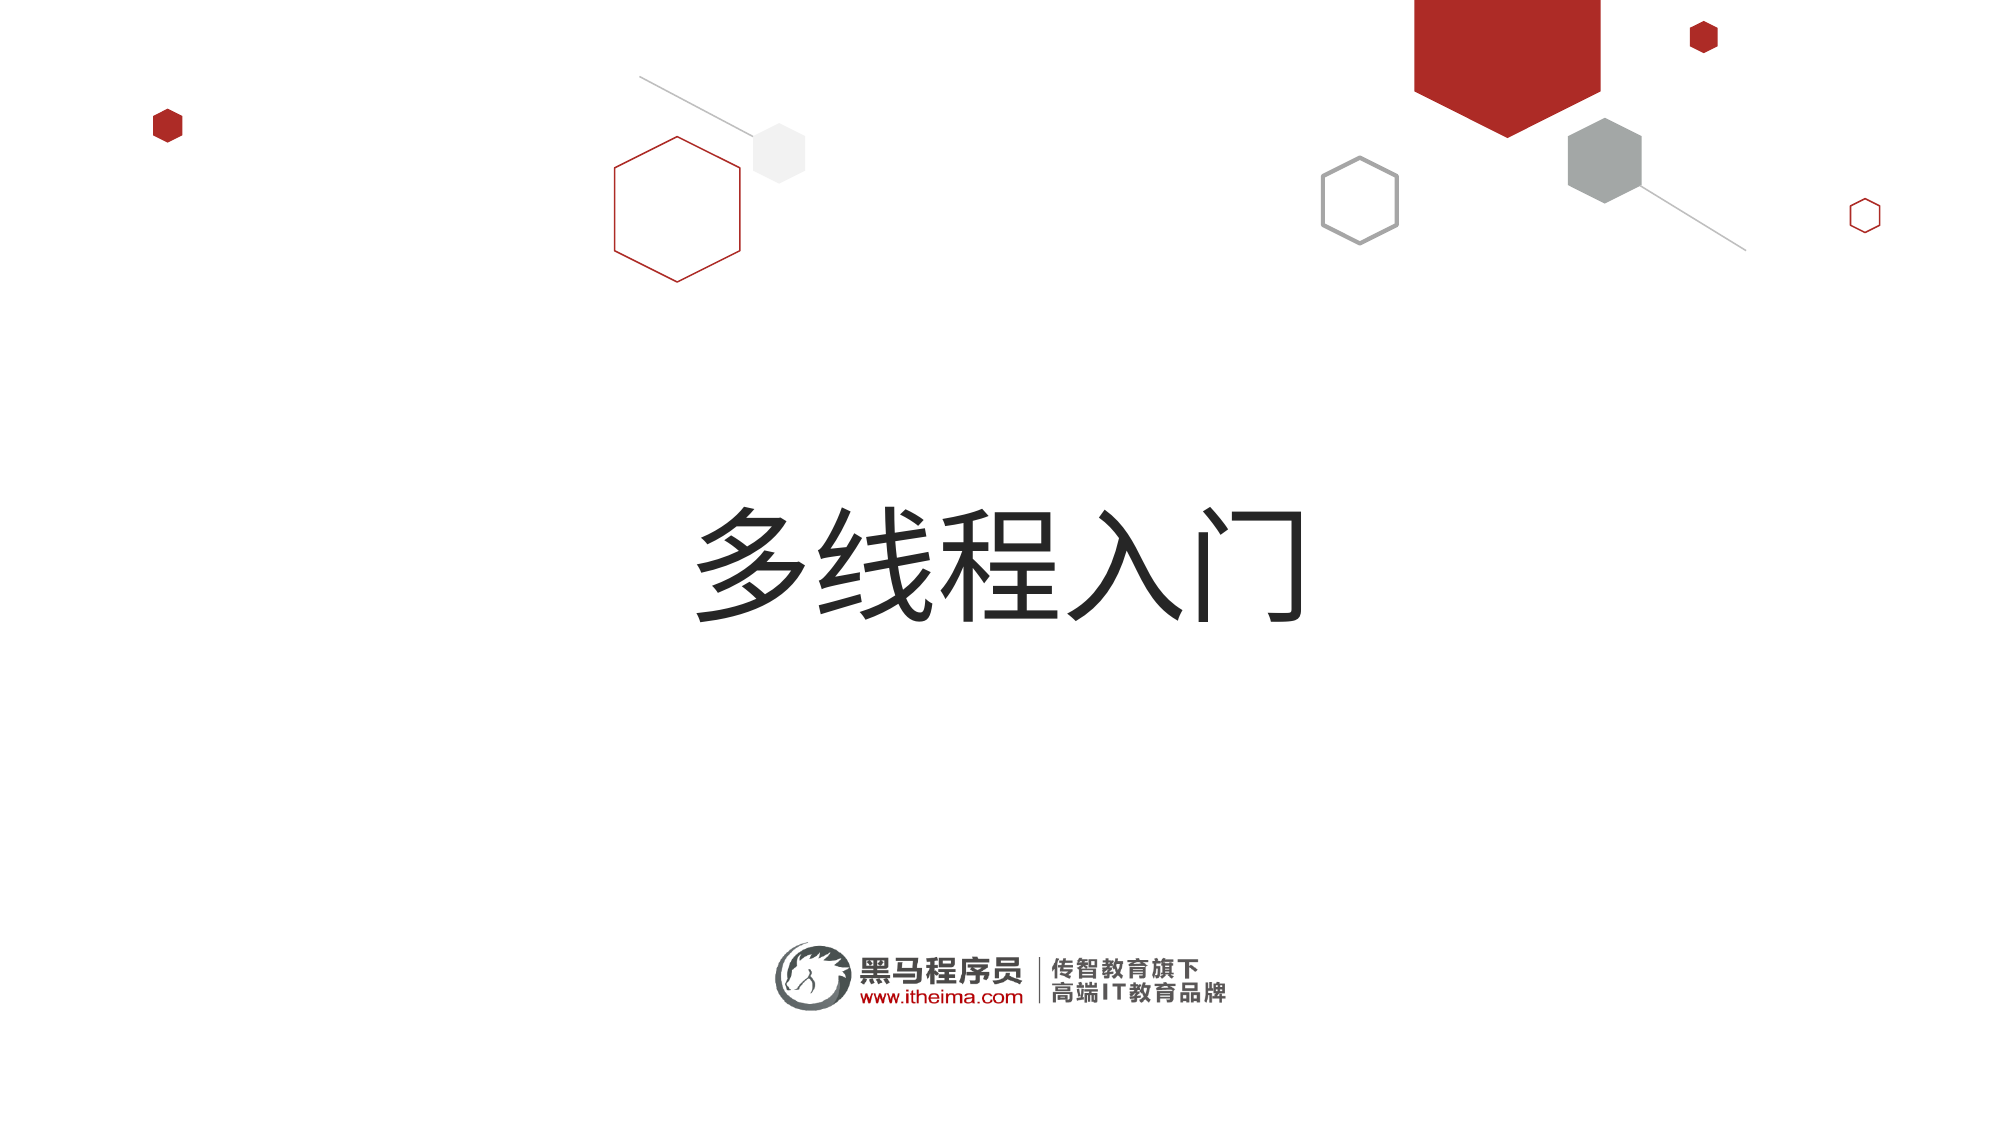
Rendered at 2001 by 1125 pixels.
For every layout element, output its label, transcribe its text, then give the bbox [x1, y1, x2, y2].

title 多线程入门 [135, 467, 1865, 658]
picture [774, 939, 1226, 1013]
